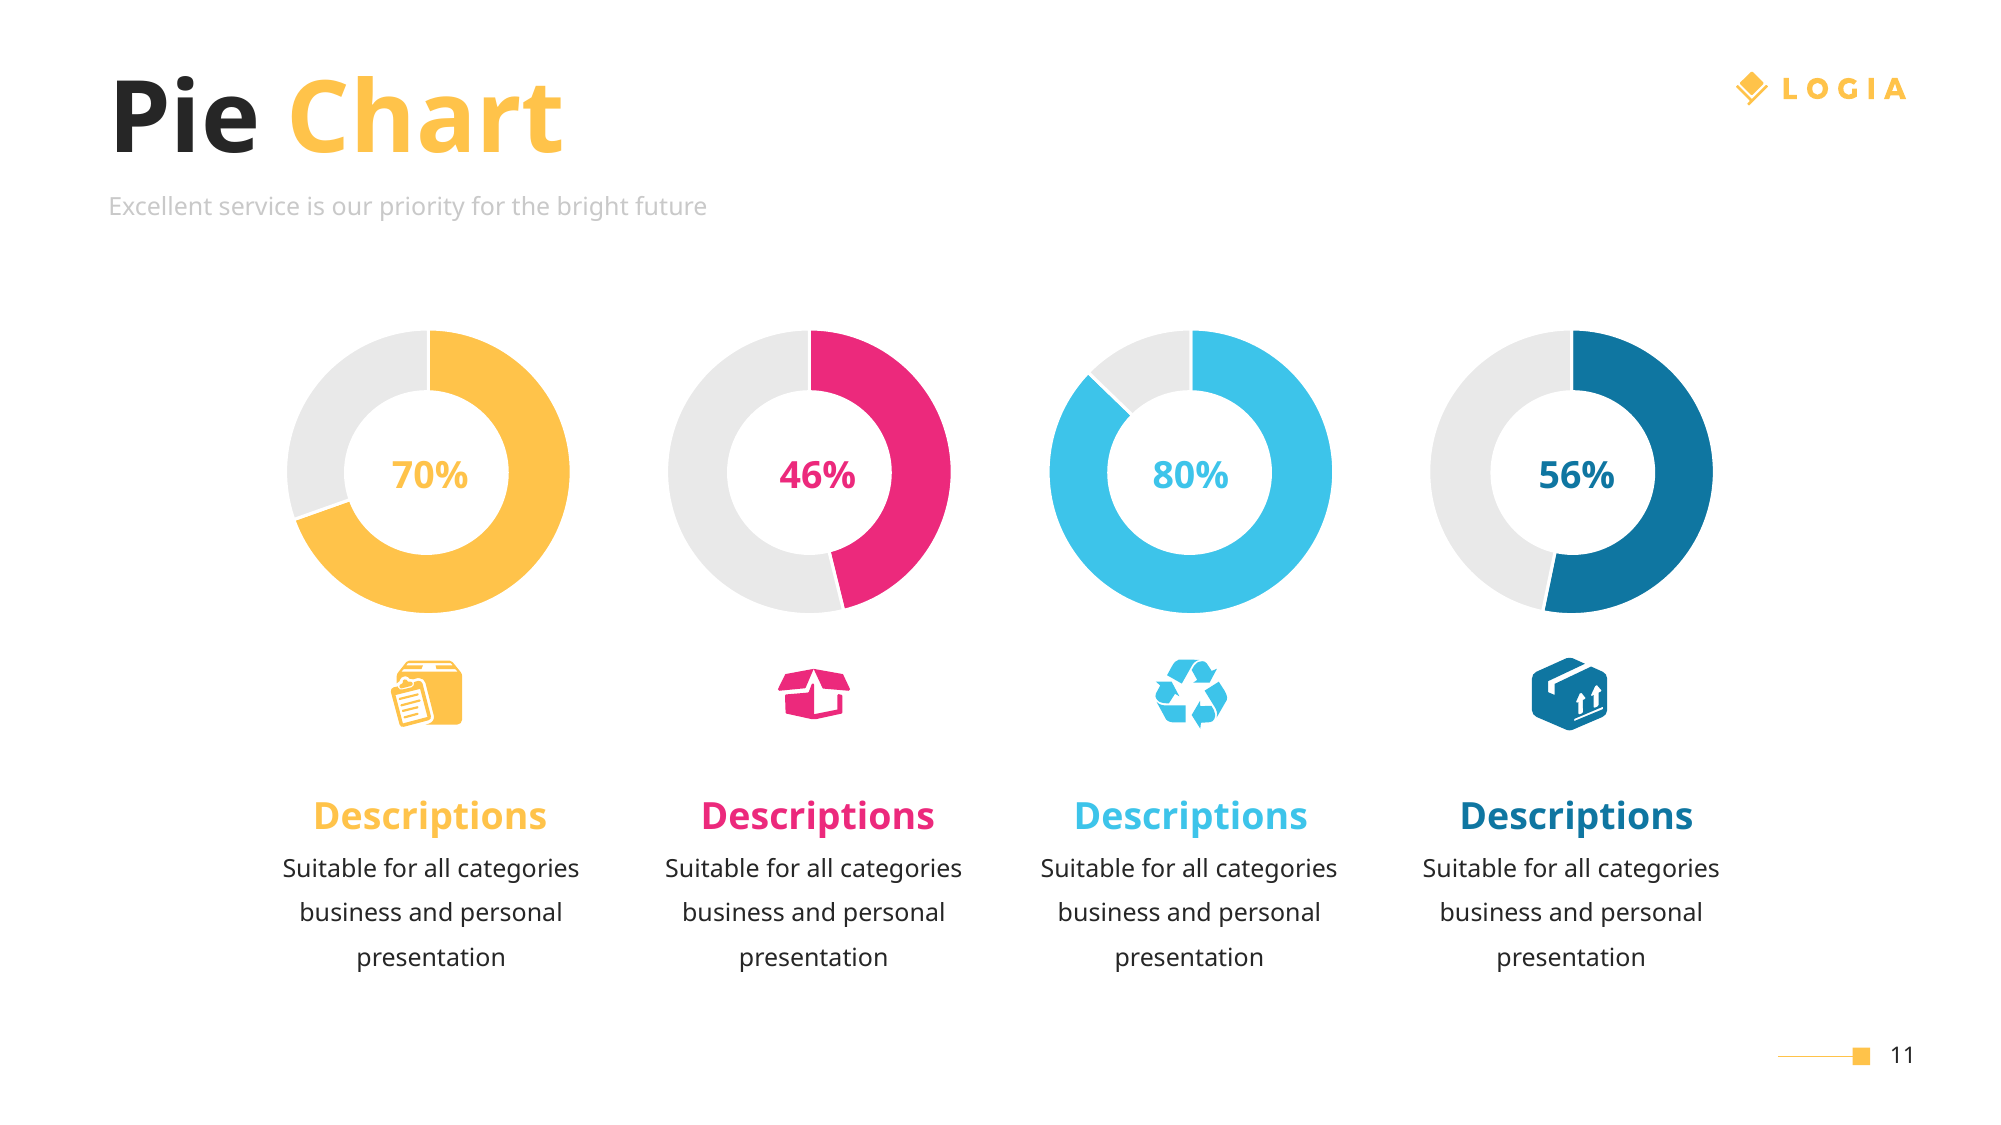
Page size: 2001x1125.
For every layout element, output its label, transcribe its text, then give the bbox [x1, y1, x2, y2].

chart [1006, 322, 1376, 621]
text_box Descriptions [1048, 761, 1334, 829]
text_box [1777, 1047, 1871, 1066]
text_box [1531, 657, 1608, 731]
text_box Suitable for all categories business and personal presentation [1011, 829, 1368, 980]
list Excellent service is our priority for the bright future [93, 186, 816, 224]
list Pie Chart [93, 52, 1296, 189]
chart [244, 322, 613, 621]
text_box Descriptions [675, 761, 961, 829]
text_box [1167, 659, 1217, 684]
text_box Suitable for all categories business and personal presentation [253, 829, 610, 980]
chart [1387, 322, 1756, 621]
text_box Suitable for all categories business and personal presentation [1393, 829, 1750, 980]
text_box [390, 660, 463, 728]
chart [625, 322, 994, 621]
text_box [785, 683, 843, 720]
text_box [777, 668, 851, 691]
text_box [1191, 681, 1228, 729]
text_box Suitable for all categories business and personal presentation [635, 829, 993, 980]
text_box Descriptions [1434, 761, 1720, 829]
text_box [1735, 71, 1907, 106]
text_box [1155, 681, 1186, 723]
text_box Descriptions [288, 761, 573, 829]
